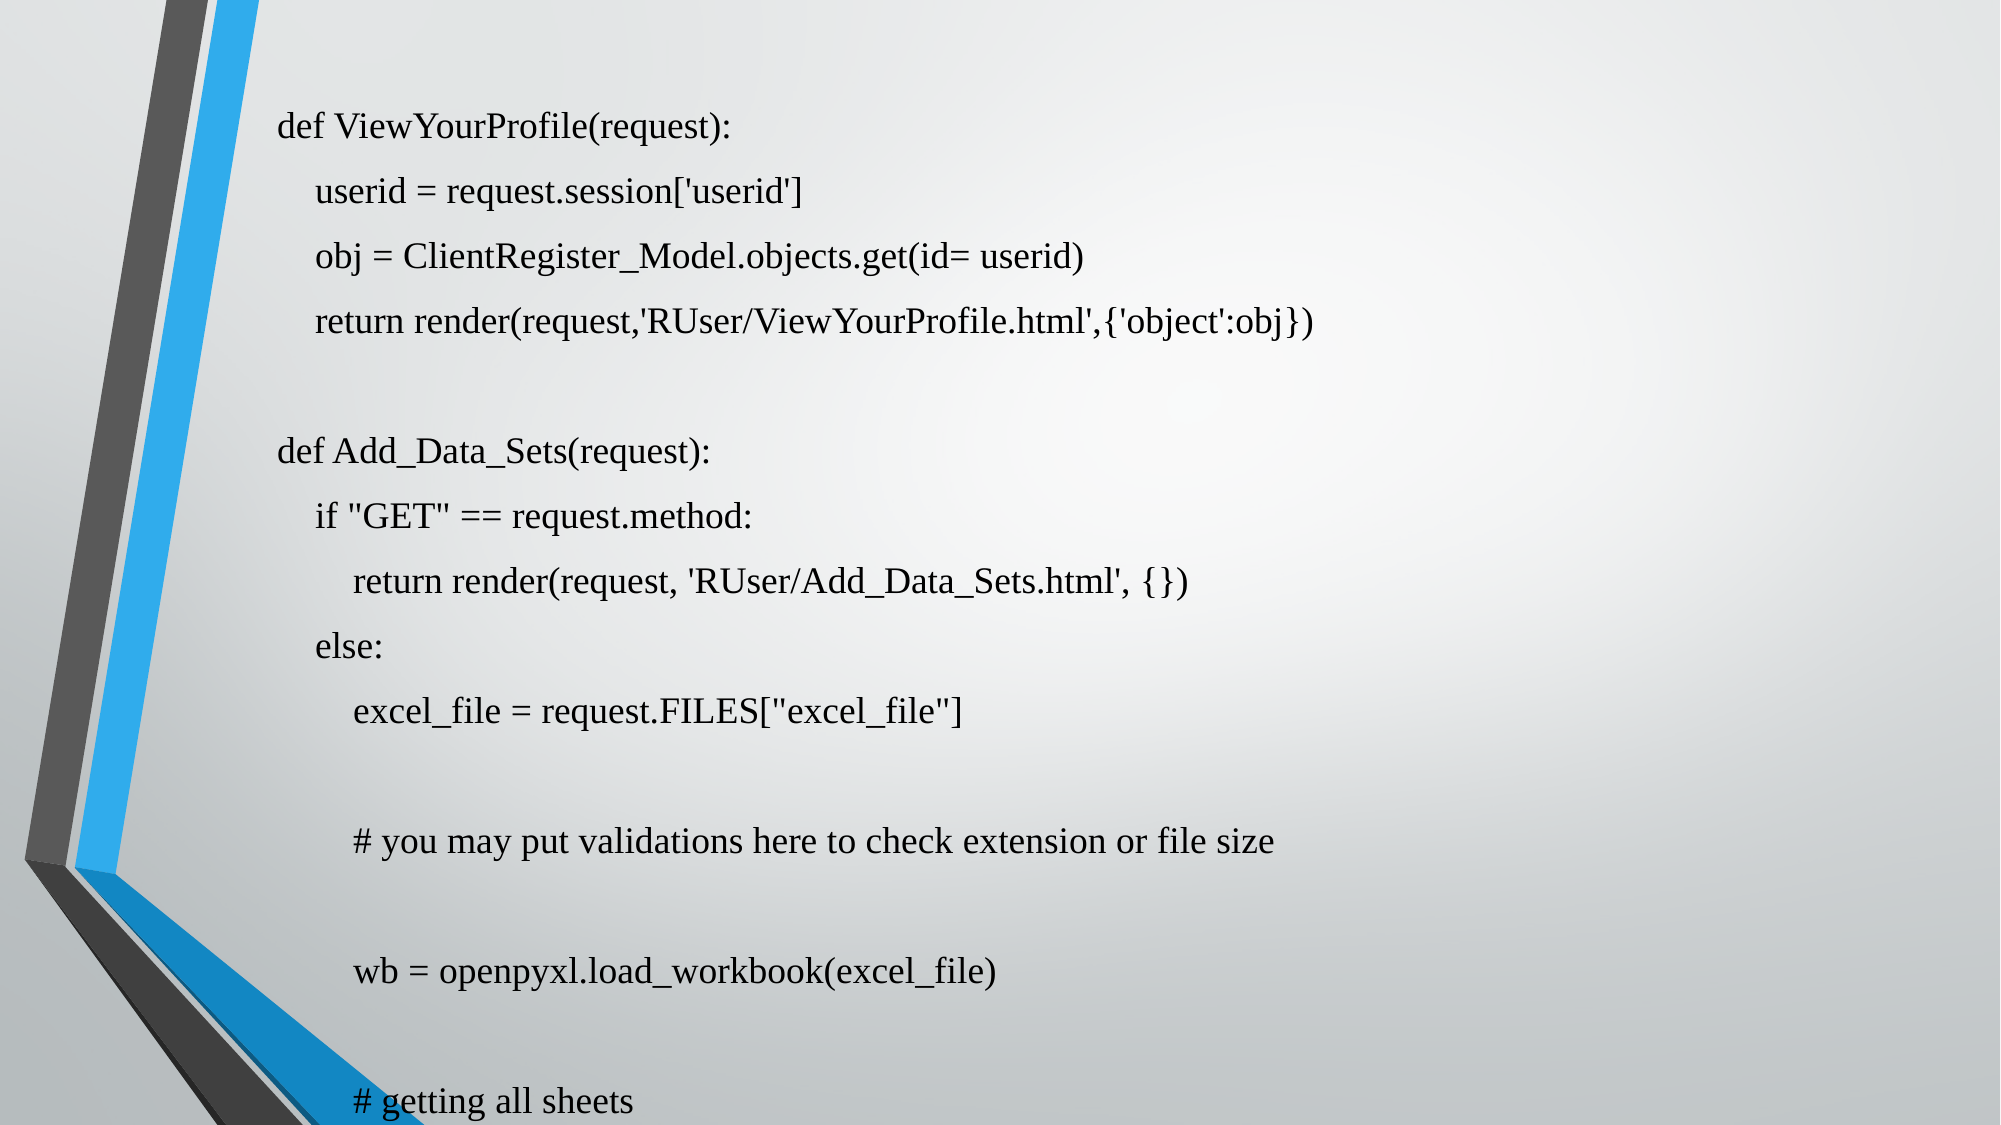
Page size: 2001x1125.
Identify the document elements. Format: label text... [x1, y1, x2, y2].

list def ViewYourProfile(request): userid = request.session['userid'] obj = ClientRegister_Model.objects.get(id= userid) return render(request,'RUser/ViewYourProfile.html',{'object':obj}) def Add_Data_Sets(request): if "GET" == request.method: return render(request, 'RUser/Add_Data_Sets.html', {}) else: excel_file = request.FILES["excel_file"] # you may put validations here to check extension or file size wb = openpyxl.load_workbook(excel_file) # getting all sheets [262, 97, 1684, 1125]
